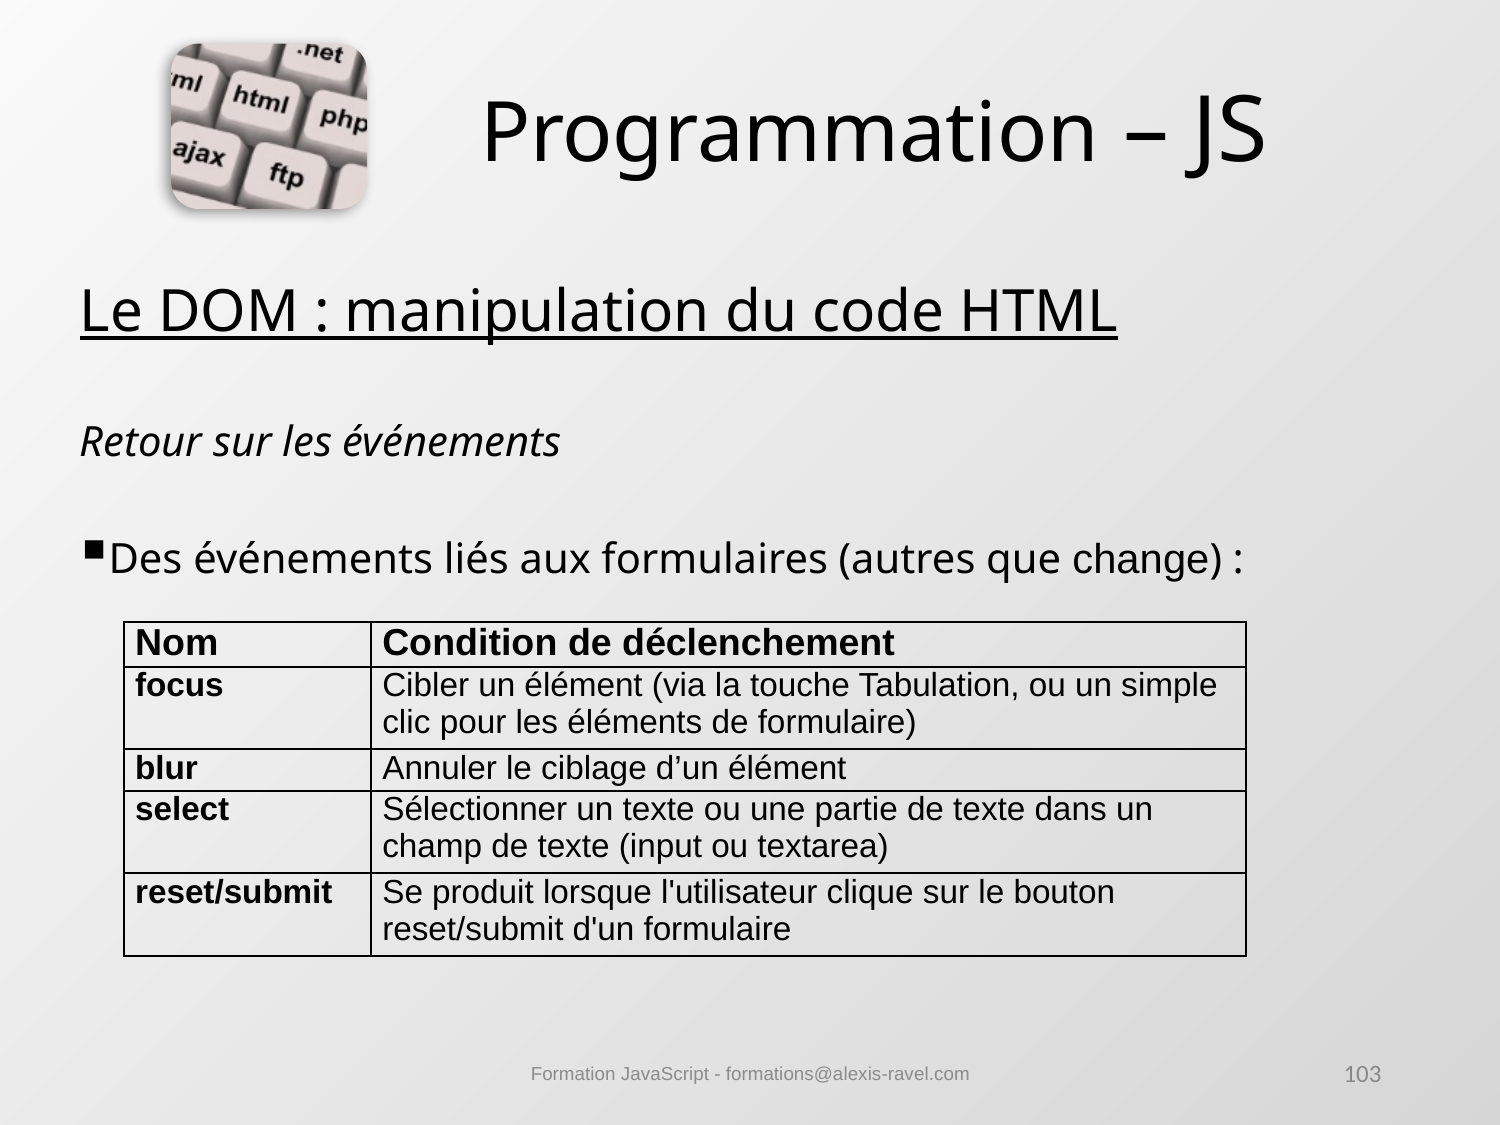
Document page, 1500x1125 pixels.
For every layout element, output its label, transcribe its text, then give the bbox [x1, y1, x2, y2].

text_box Programmation – JS [350, 42, 1436, 206]
table_cell focus [125, 668, 370, 748]
table_cell Sélectionner un texte ou une partie de texte dans un champ de texte (input ou textarea) [372, 792, 1245, 872]
slide_number 103 [1059, 1042, 1397, 1103]
table_cell blur [125, 750, 370, 790]
table_cell reset/submit [125, 874, 370, 955]
table_header Condition de déclenchement [372, 623, 1245, 666]
footer Formation JavaScript - formations@alexis-ravel.com [496, 1042, 1004, 1103]
table_cell Cibler un élément (via la touche Tabulation, ou un simple clic pour les éléments de formulaire) [372, 668, 1245, 748]
table_cell Se produit lorsque l'utilisateur clique sur le bouton reset/submit d'un formulaire [372, 874, 1245, 955]
picture [171, 43, 368, 209]
table_cell select [125, 792, 370, 872]
table_header Nom [125, 623, 370, 666]
list Le DOM : manipulation du code HTML Retour sur les événements Des événements liés aux formulaires (autres que change) : [64, 208, 1459, 1059]
table_cell Annuler le ciblage d’un élément [372, 750, 1245, 790]
